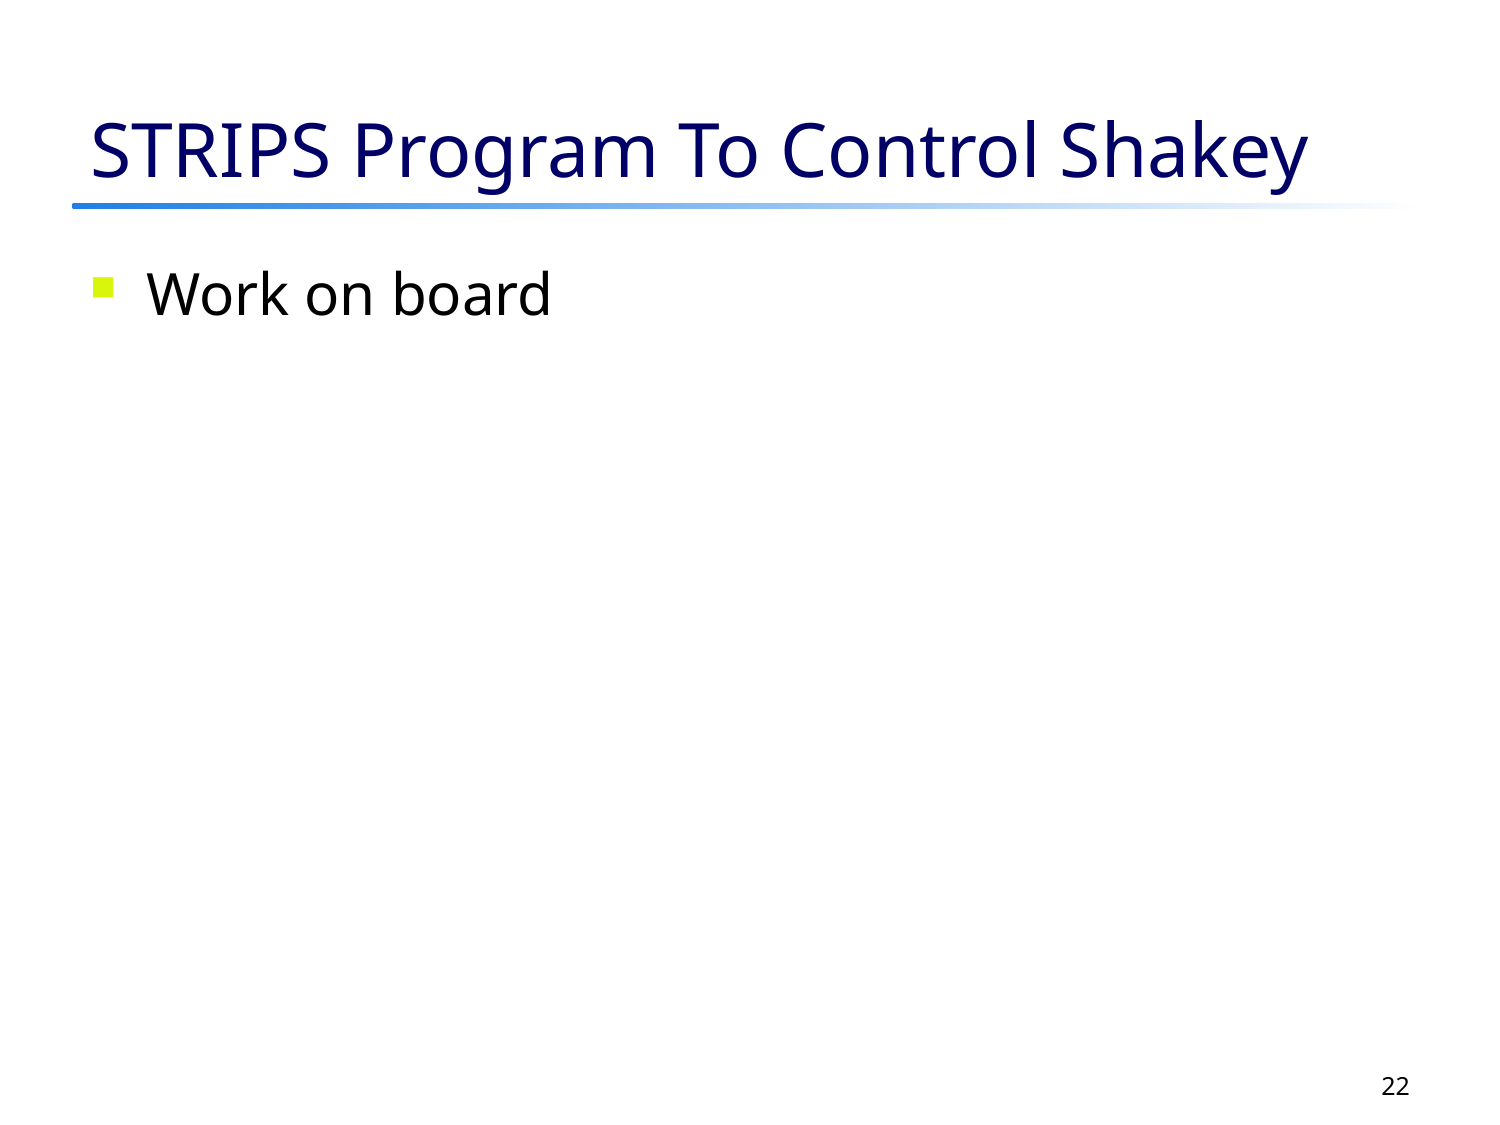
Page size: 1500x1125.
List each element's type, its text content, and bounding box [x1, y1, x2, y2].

title STRIPS Program To Control Shakey [75, 12, 1468, 200]
list Work on board [75, 249, 1463, 1006]
slide_number 22 [1112, 1037, 1426, 1113]
